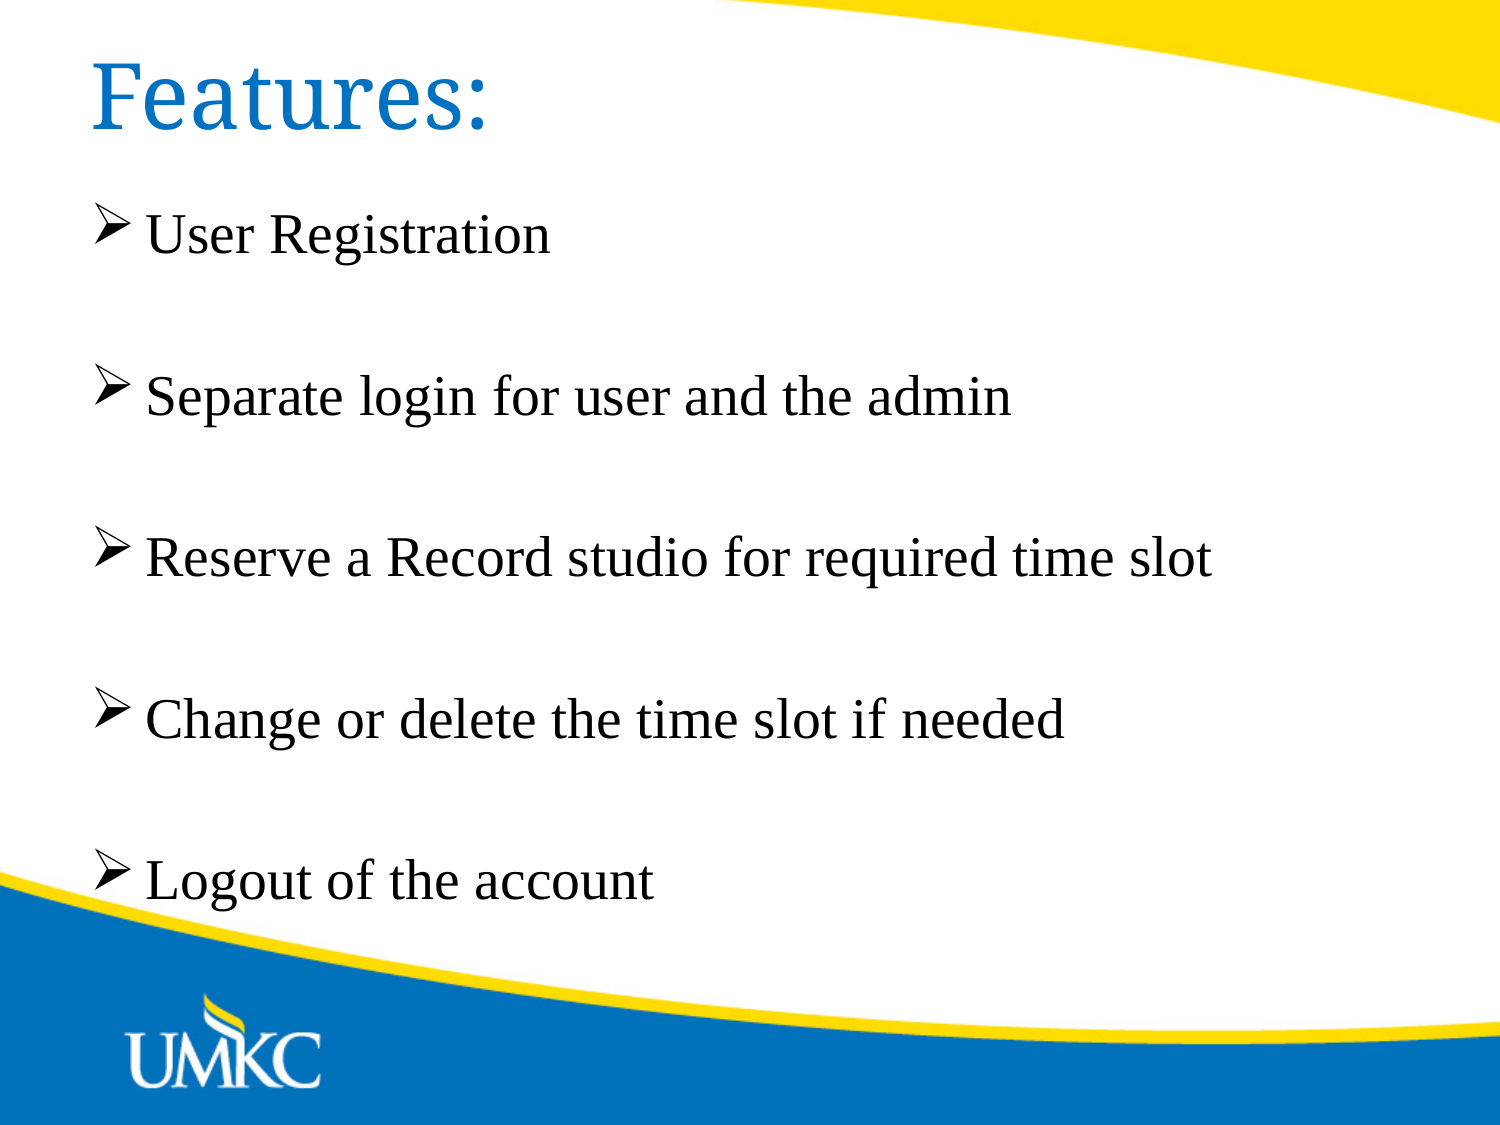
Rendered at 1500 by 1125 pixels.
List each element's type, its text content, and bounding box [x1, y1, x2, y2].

text_box User Registration Separate login for user and the admin Reserve a Record studio for required time slot Change or delete the time slot if needed Logout of the account [75, 188, 1362, 921]
title Features: [75, 0, 1425, 186]
picture [0, 0, 1500, 1125]
